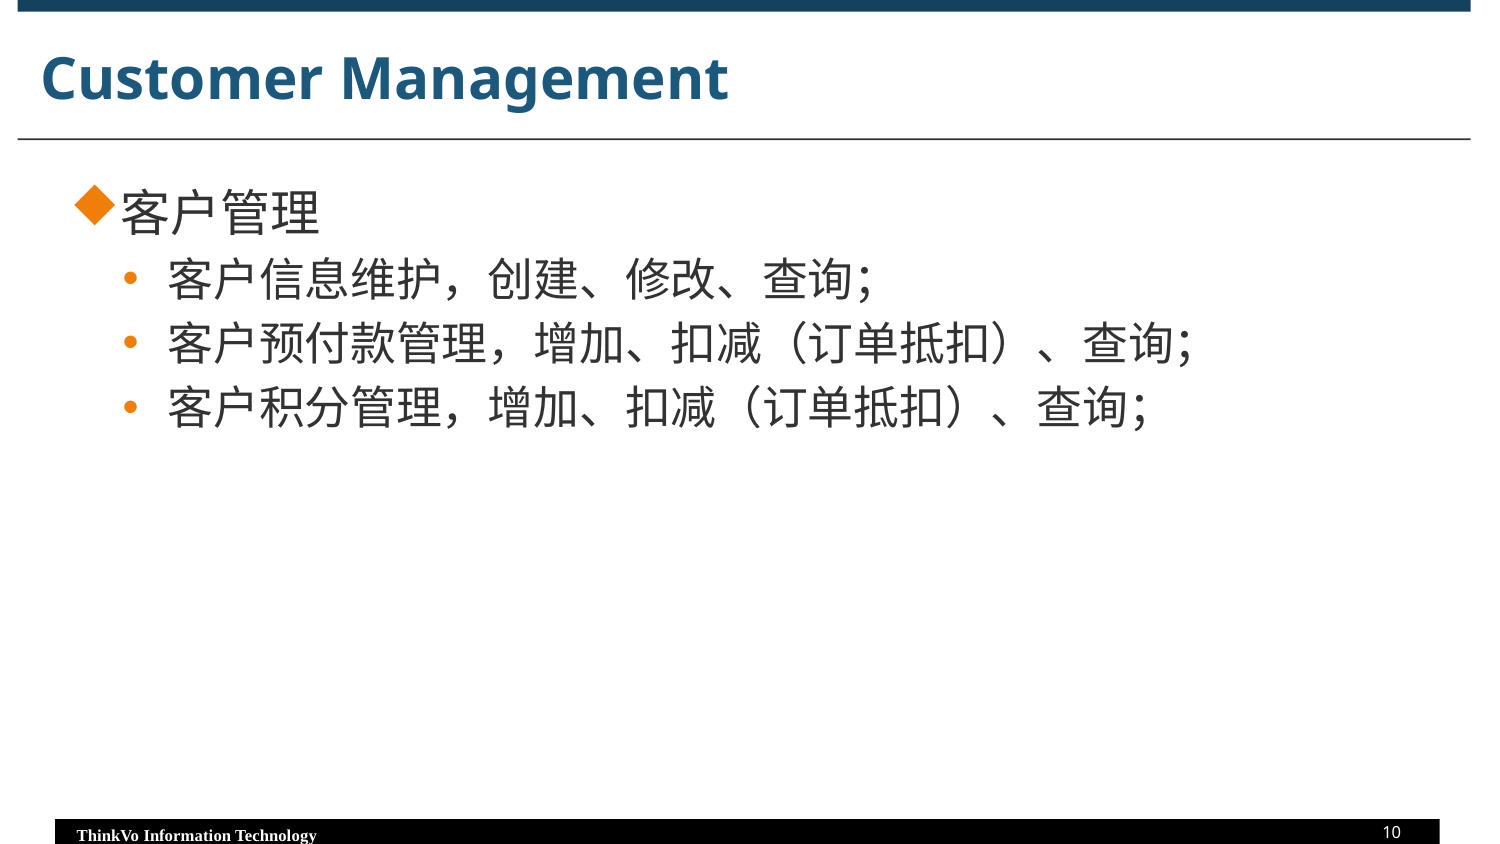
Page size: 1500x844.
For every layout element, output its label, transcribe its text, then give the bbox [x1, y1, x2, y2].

list 客户管理 客户信息维护，创建、修改、查询； 客户预付款管理，增加、扣减（订单抵扣）、查询； 客户积分管理，增加、扣减（订单抵扣）、查询； [55, 173, 1440, 760]
title Customer Management [25, 32, 1467, 119]
slide_number 10 [1291, 819, 1417, 844]
footer ThinkVo Information Technology [61, 821, 862, 844]
